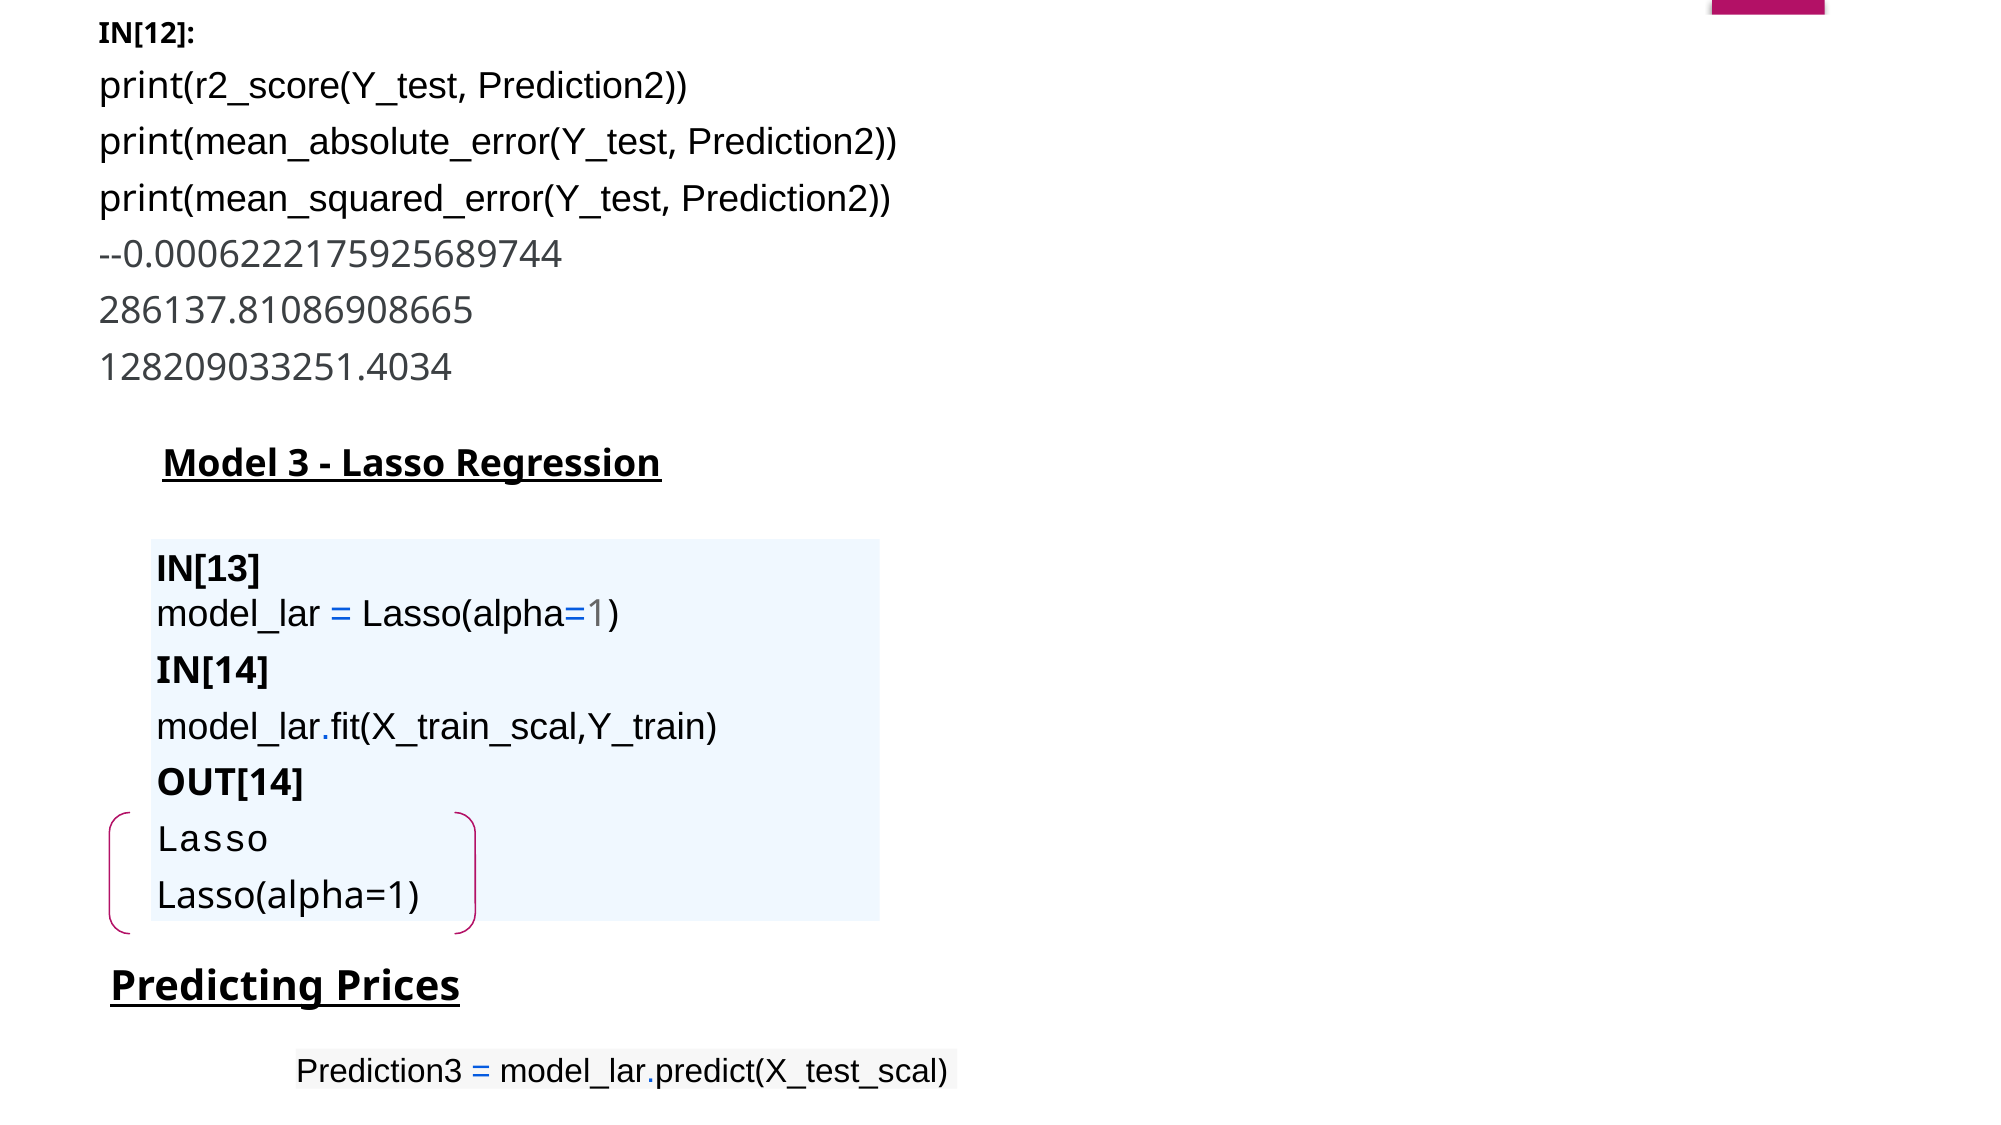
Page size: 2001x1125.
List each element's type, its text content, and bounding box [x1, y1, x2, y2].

text_box IN[13] model_lar = Lasso(alpha=1) IN[14] model_lar.fit(X_train_scal,Y_train) OUT[14] Lasso Lasso(alpha=1) [151, 539, 880, 921]
text_box IN[12]: print(r2_score(Y_test, Prediction2)) print(mean_absolute_error(Y_test, Prediction2)) print(mean_squared_error(Y_test, Prediction2)) --0.0006222175925689744 286137.81086908665 128209033251.4034 [98, 14, 2000, 388]
text_box Predicting Prices [95, 951, 476, 1017]
text_box Model 3 - Lasso Regression [147, 386, 677, 492]
text_box Prediction3 = model_lar.predict(X_test_scal) [296, 1048, 957, 1089]
text_box [108, 811, 477, 935]
